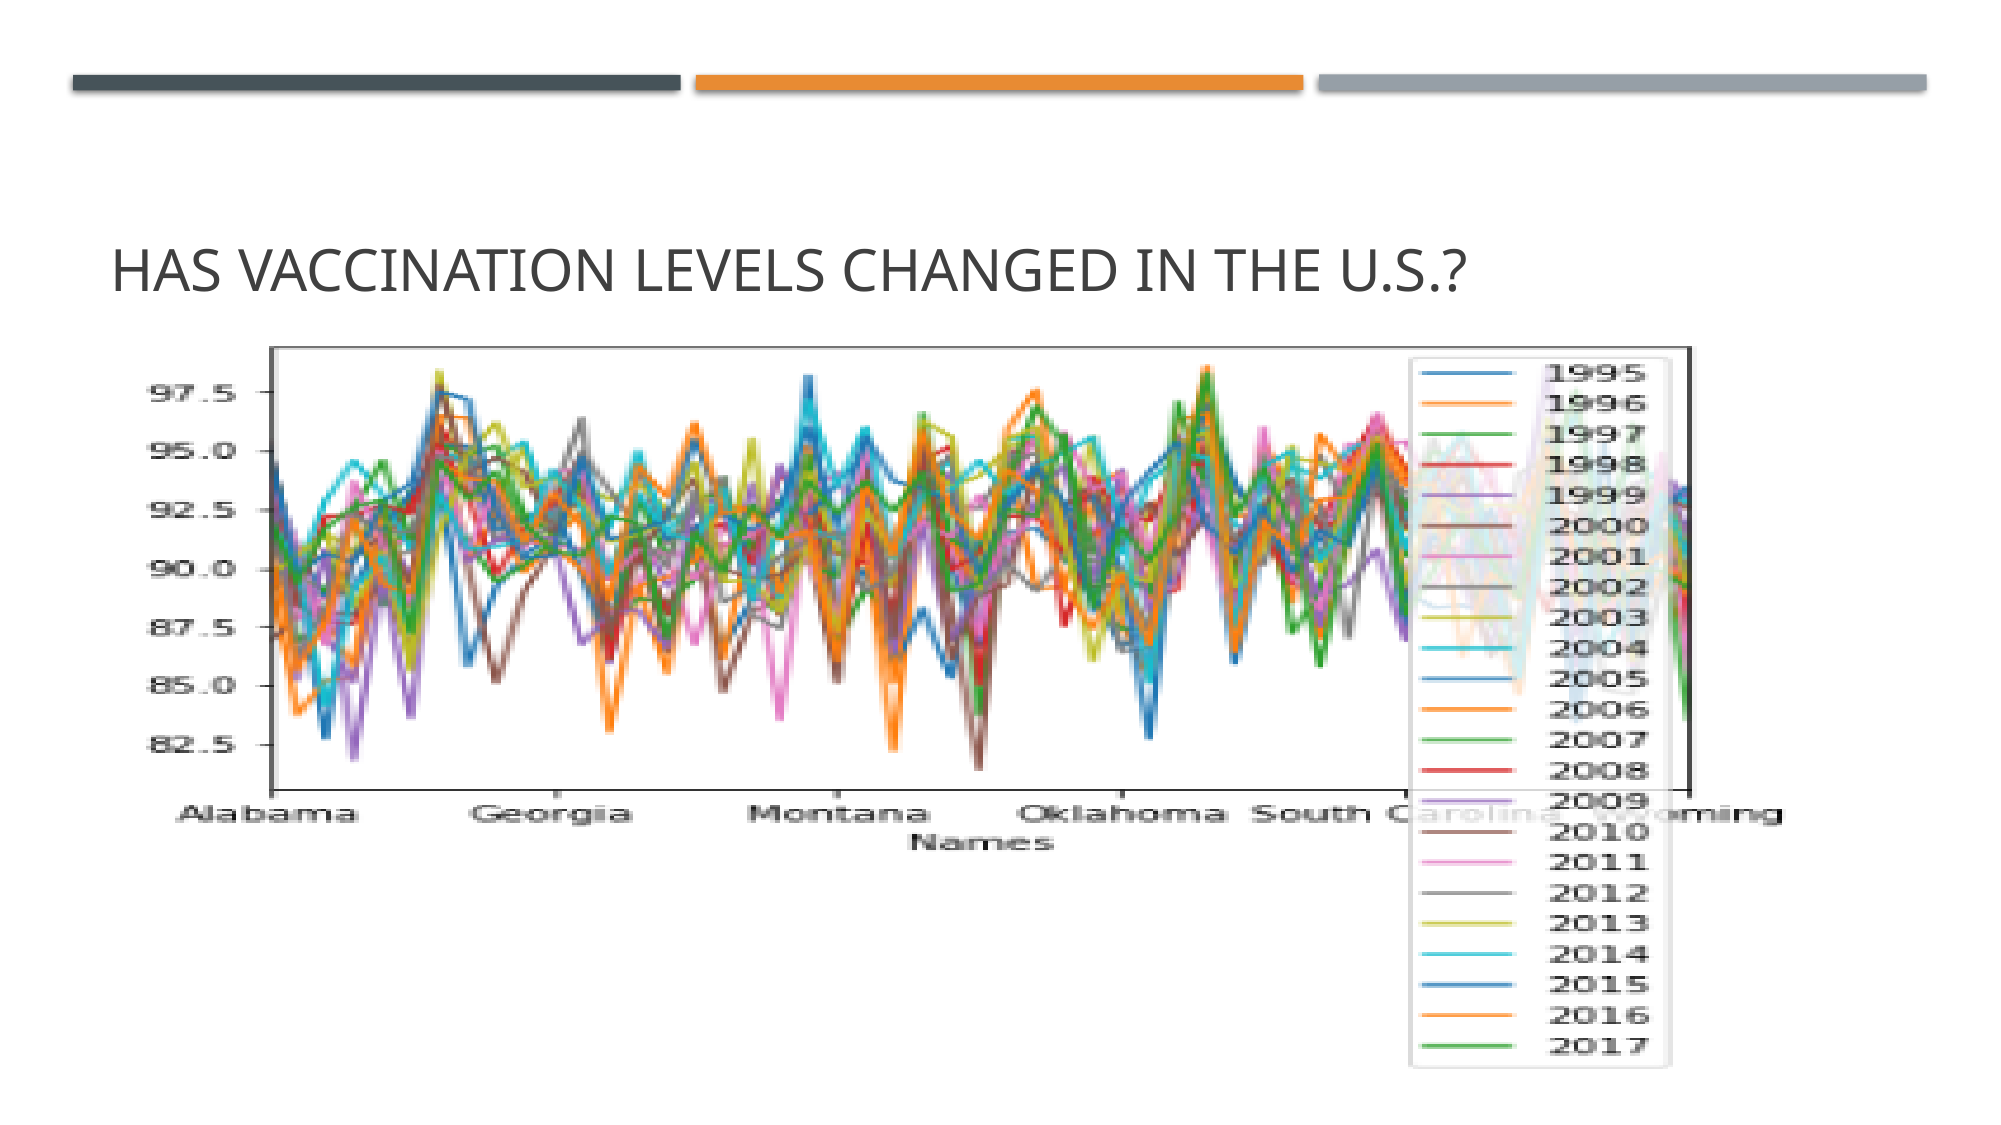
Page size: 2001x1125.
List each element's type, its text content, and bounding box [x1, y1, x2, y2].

title Has vaccination levels changed in the U.S.? [95, 115, 1905, 307]
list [94, 309, 1906, 1082]
